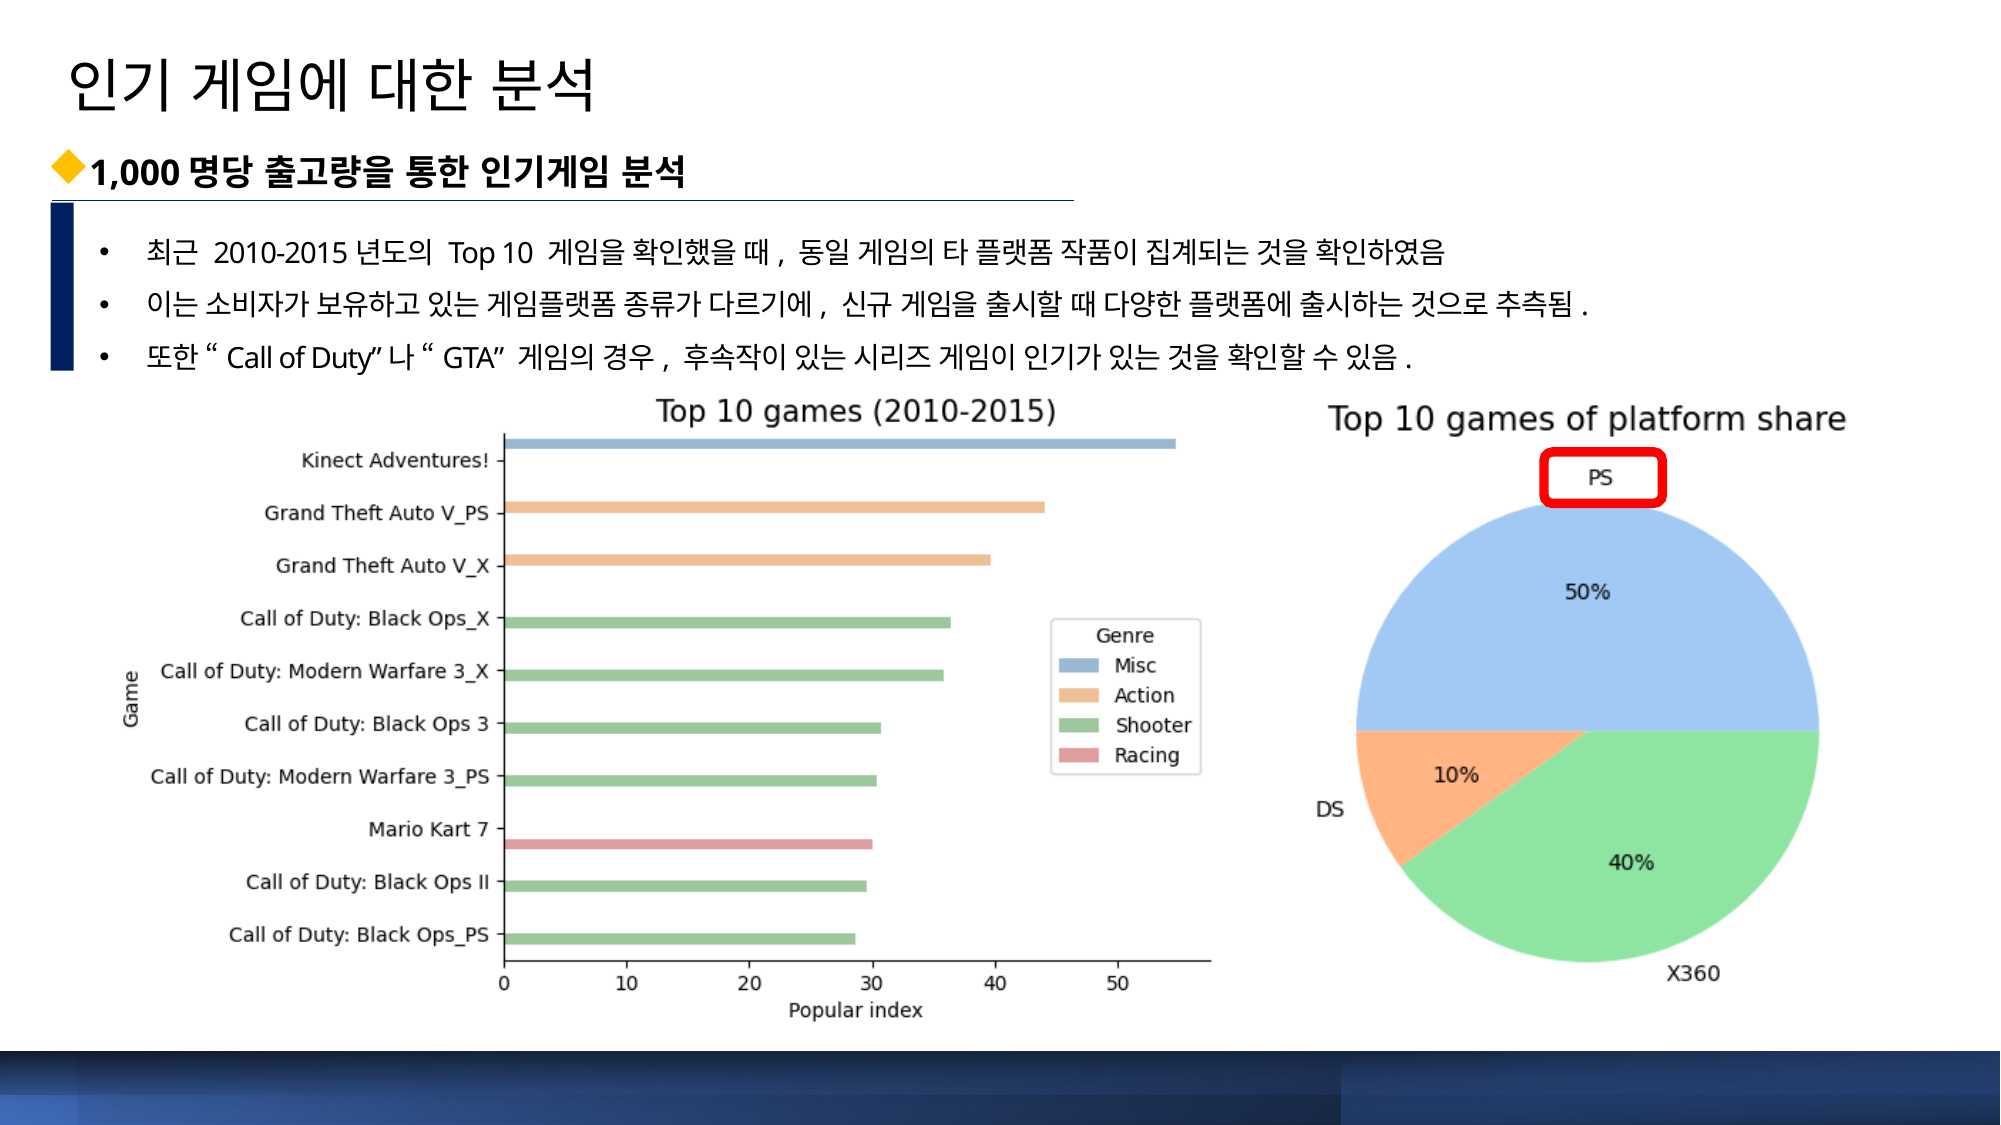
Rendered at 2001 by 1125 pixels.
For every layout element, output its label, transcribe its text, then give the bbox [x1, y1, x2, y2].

text_box 최근 2010-2015년도의 Top 10 게임을 확인했을 때, 동일 게임의 타 플랫폼 작품이 집계되는 것을 확인하였음 이는 소비자가 보유하고 있는 게임플랫폼 종류가 다르기에, 신규 게임을 출시할 때 다양한 플랫폼에 출시하는 것으로 추측됨. 또한 “Call of Duty”나 “GTA” 게임의 경우, 후속작이 있는 시리즈 게임이 인기가 있는 것을 확인할 수 있음. [83, 208, 1928, 372]
text_box 인기 게임에 대한 분석 [52, 34, 1778, 143]
picture [1283, 390, 1892, 1036]
picture [0, 1051, 2000, 1125]
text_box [52, 122, 938, 200]
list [108, 385, 1223, 1036]
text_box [50, 200, 1075, 371]
